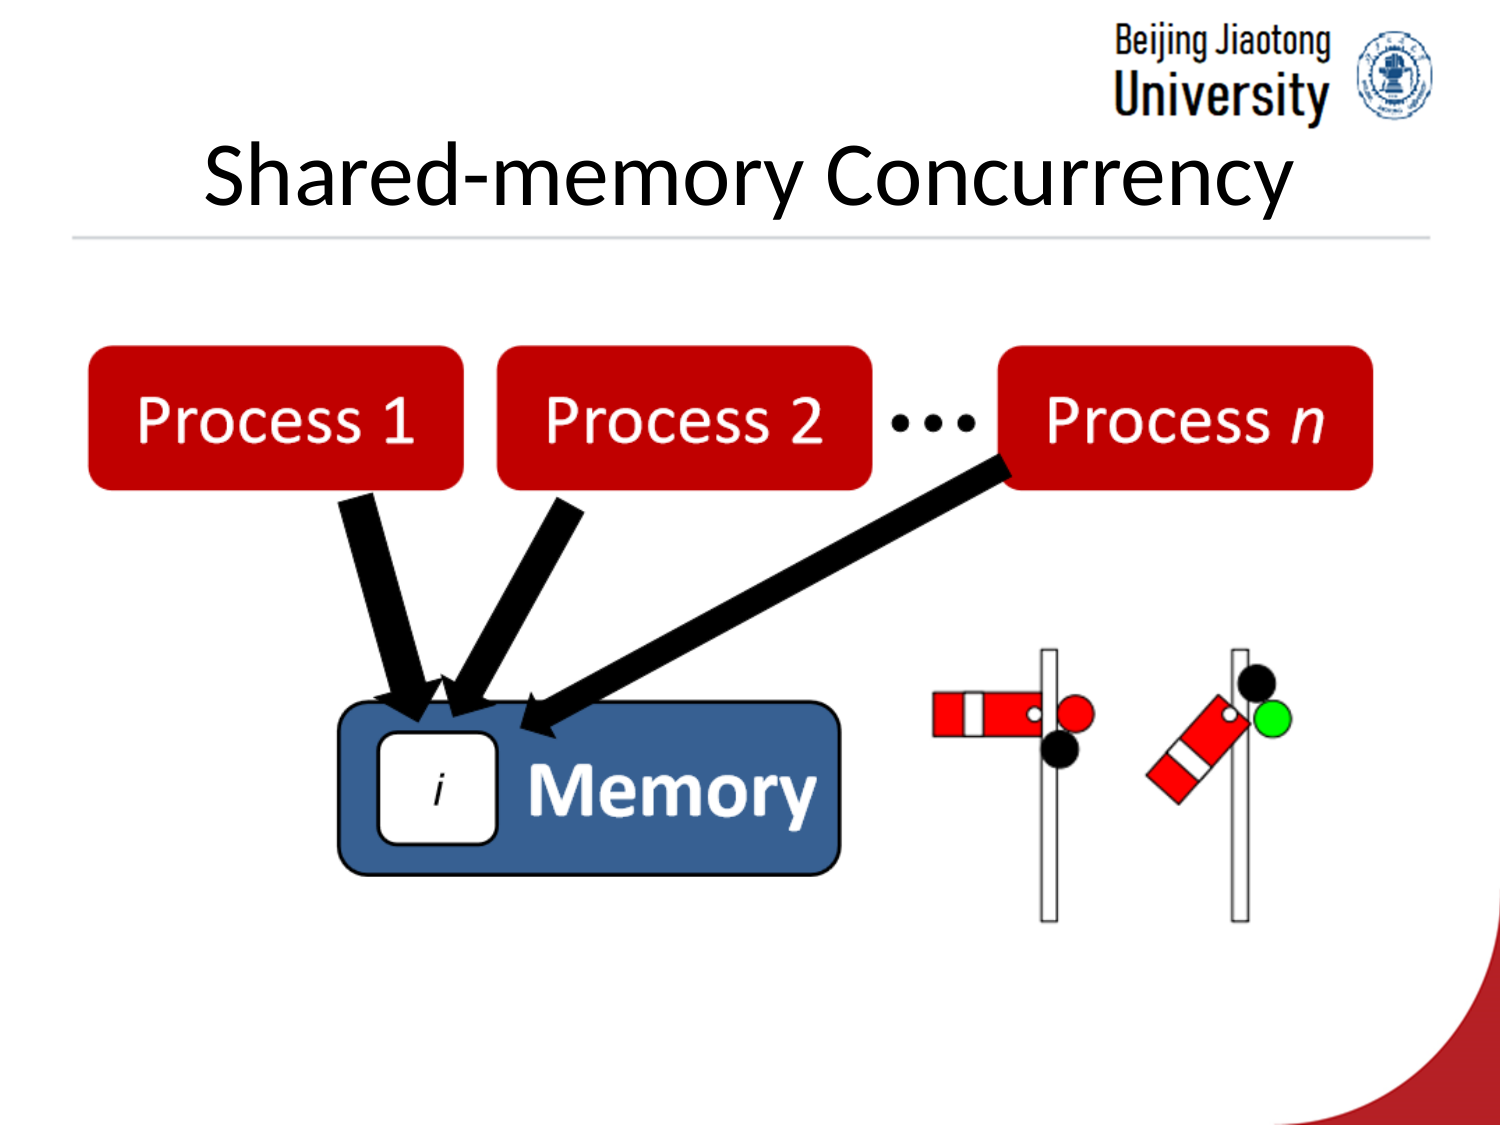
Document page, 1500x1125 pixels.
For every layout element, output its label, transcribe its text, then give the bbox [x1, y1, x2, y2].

picture [0, 0, 1500, 1125]
title Shared-memory Concurrency [75, 75, 1425, 263]
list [74, 330, 1426, 938]
